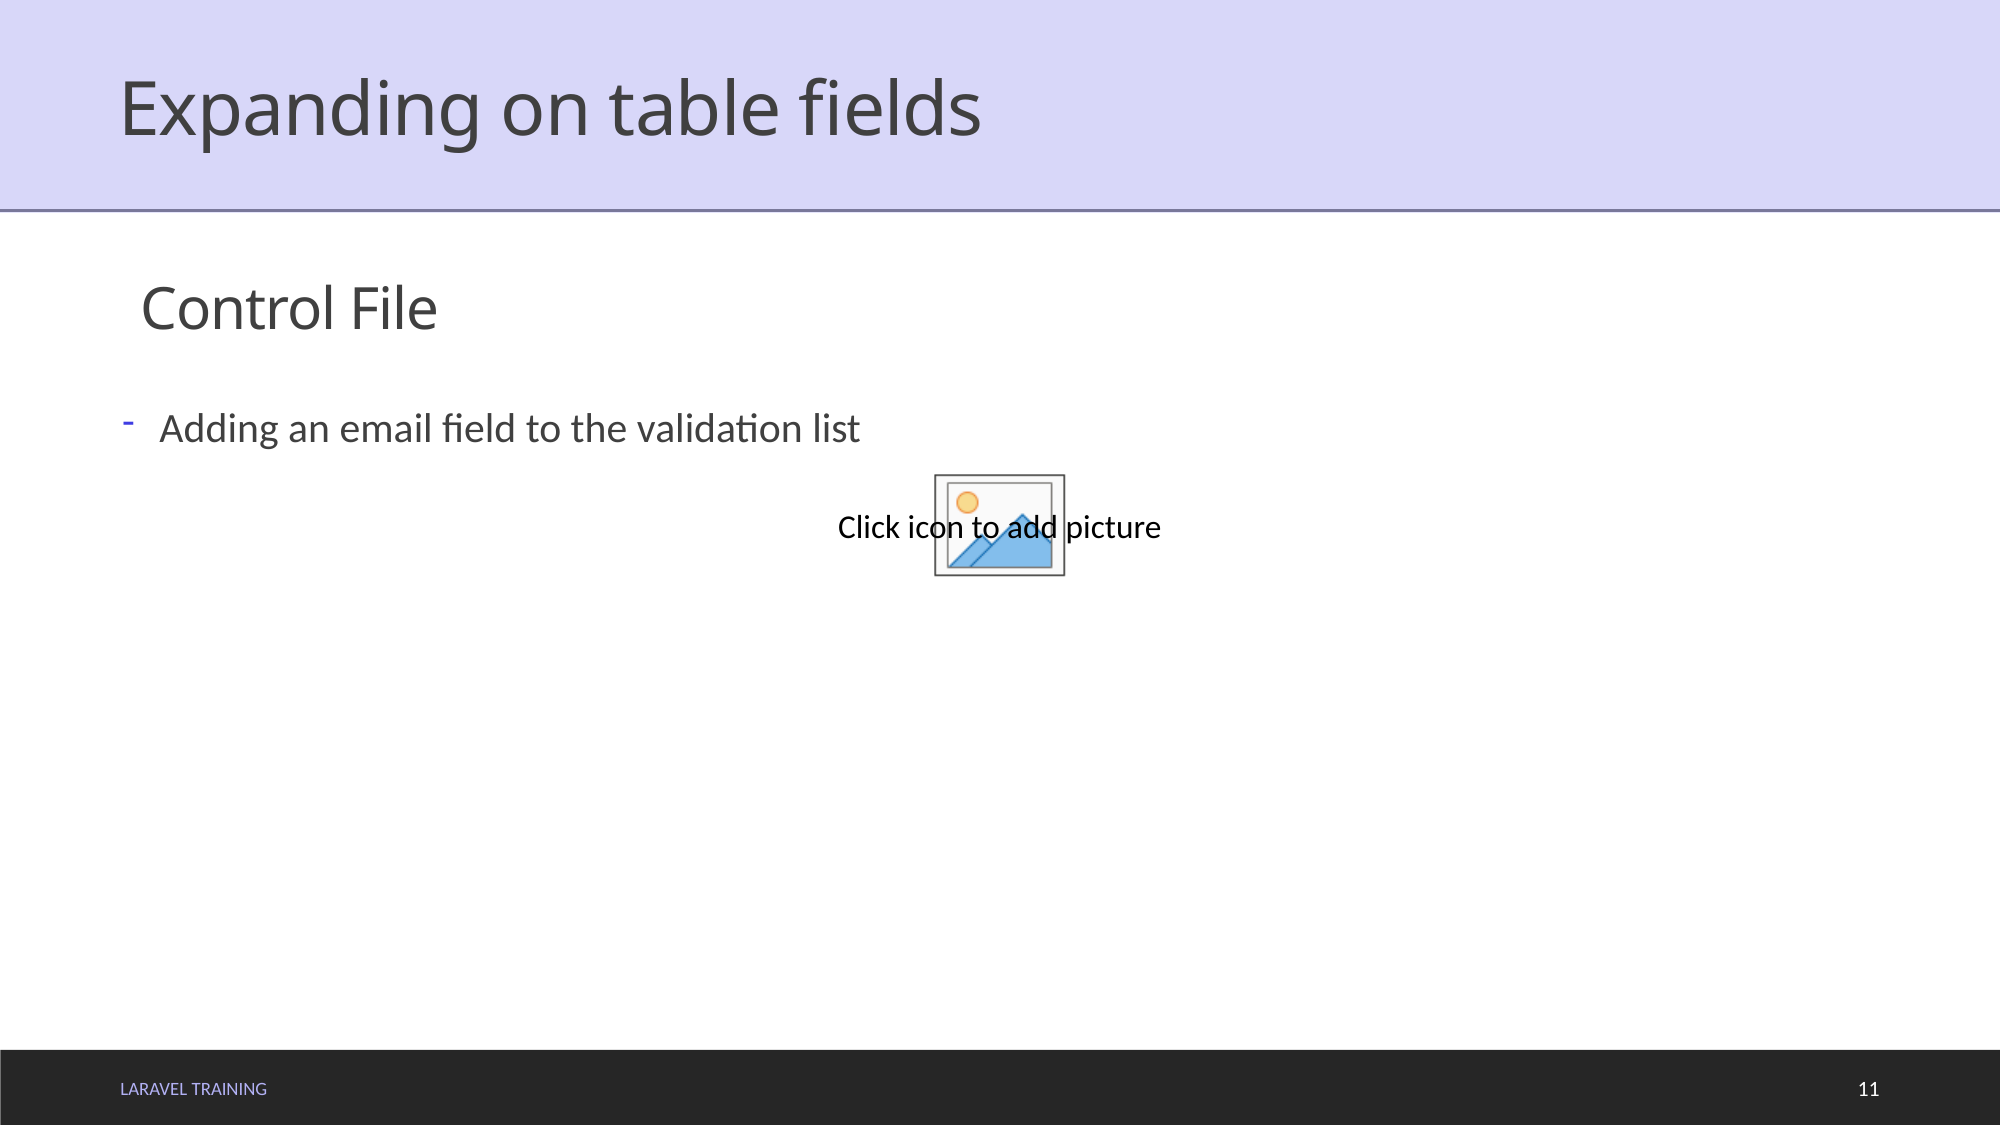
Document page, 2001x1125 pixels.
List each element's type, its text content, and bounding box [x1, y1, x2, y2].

slide_number 11 [1793, 1062, 1895, 1118]
picture [0, 0, 2000, 1052]
footer LARAVEL TRAINING [105, 1062, 1224, 1118]
